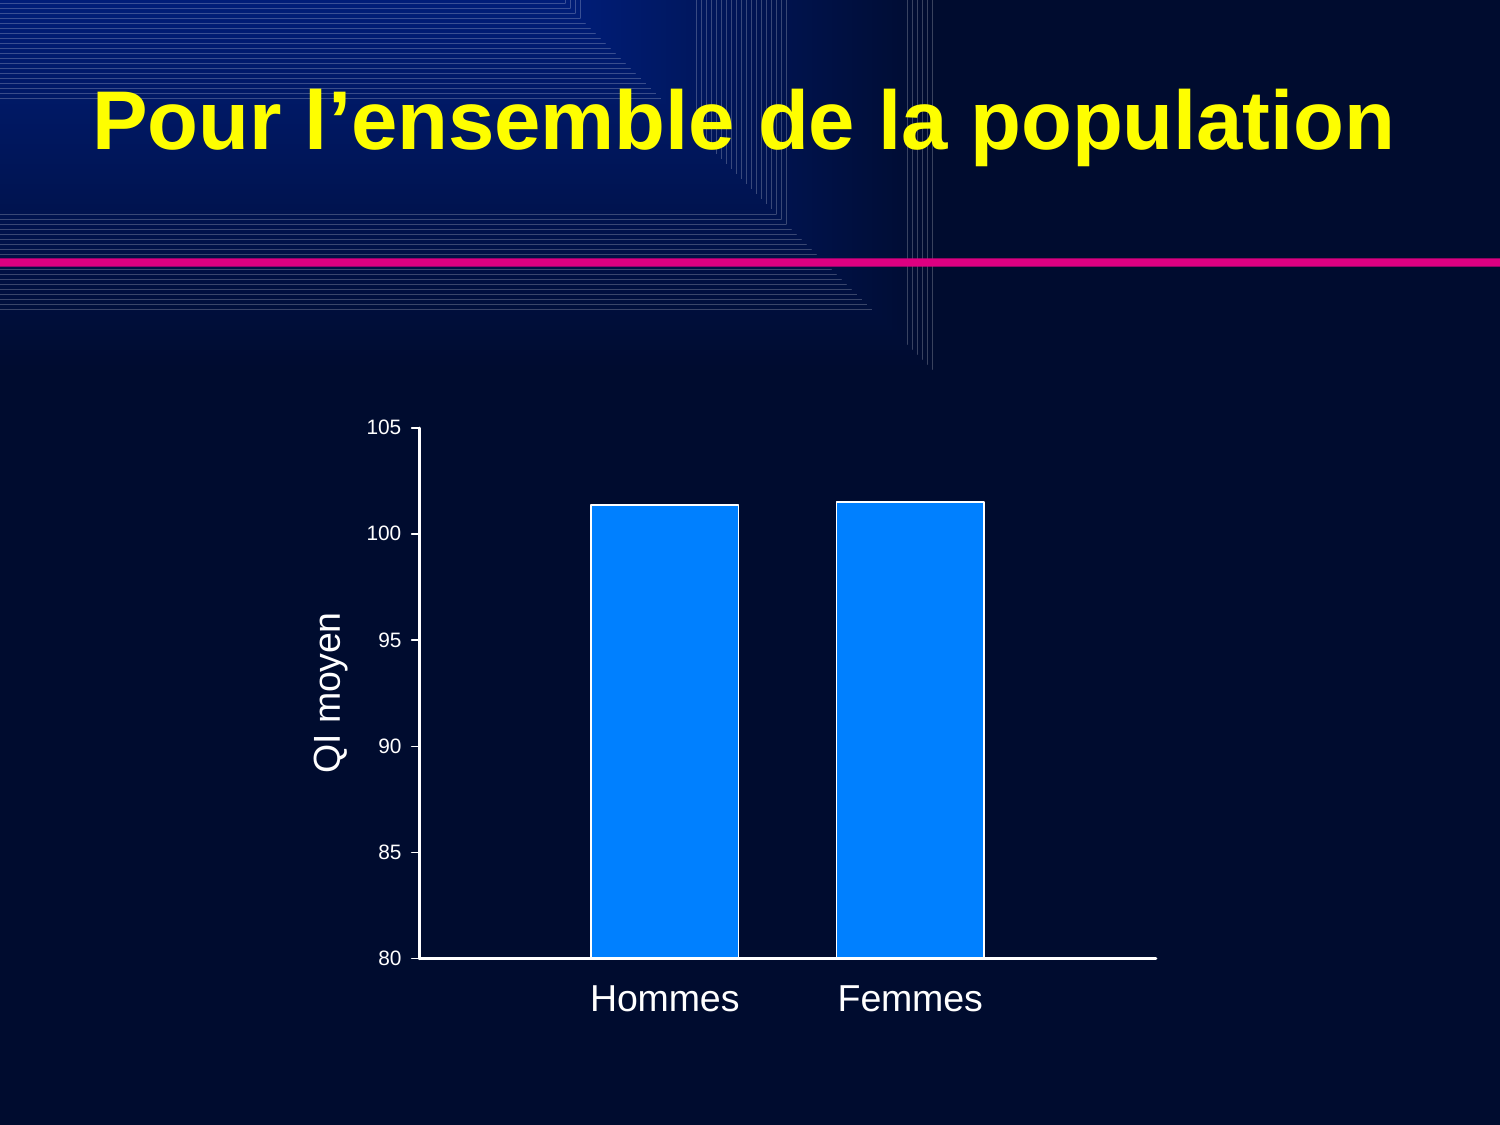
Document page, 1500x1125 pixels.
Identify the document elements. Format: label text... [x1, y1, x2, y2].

title Pour l’ensemble de la population [50, 75, 1463, 157]
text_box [302, 349, 1197, 1042]
